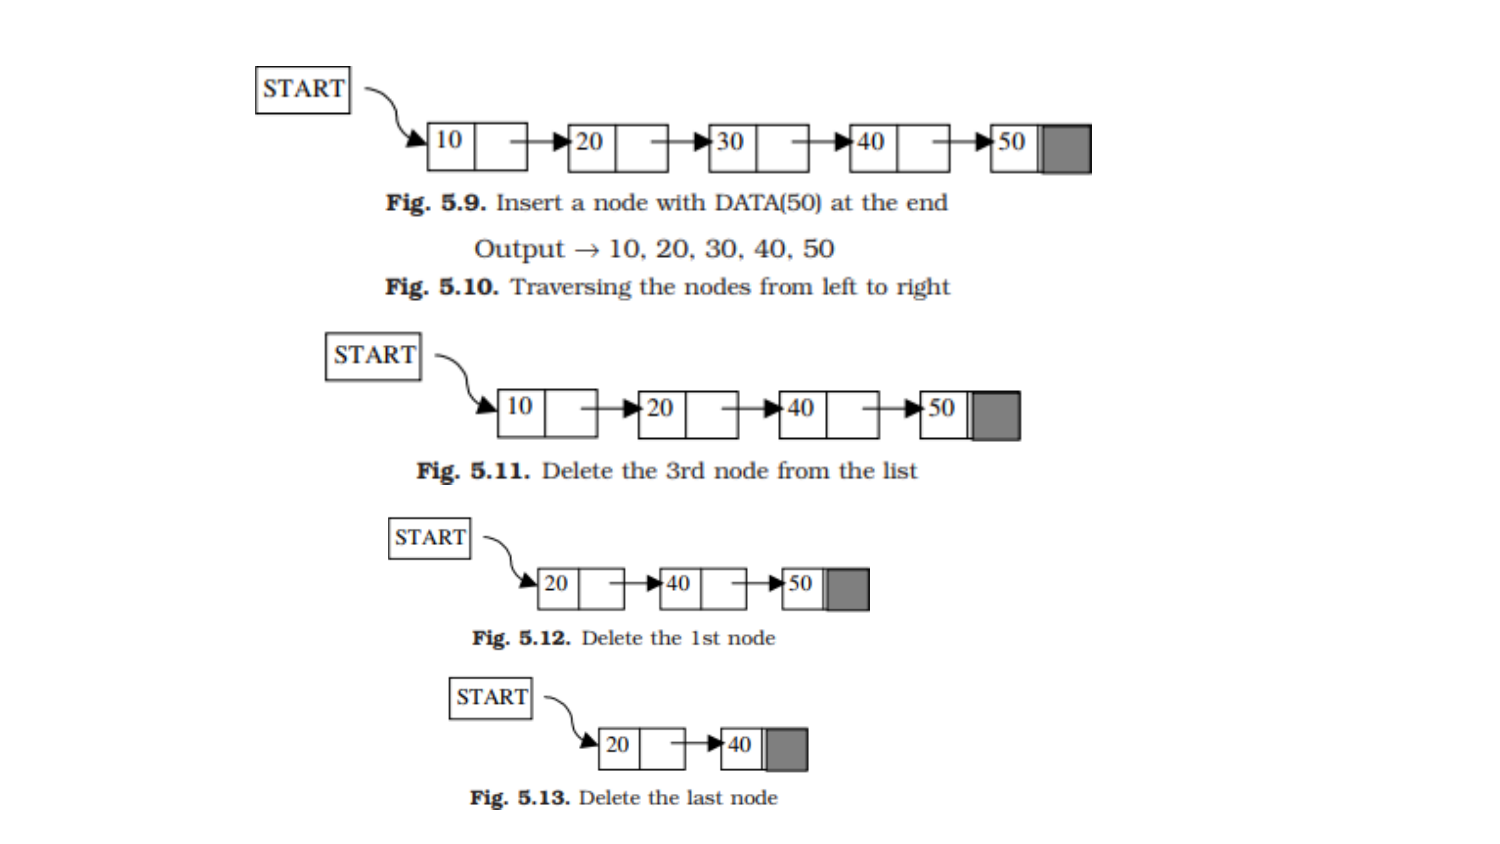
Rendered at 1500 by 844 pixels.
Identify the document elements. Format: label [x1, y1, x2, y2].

picture [254, 65, 1092, 485]
picture [388, 516, 870, 811]
